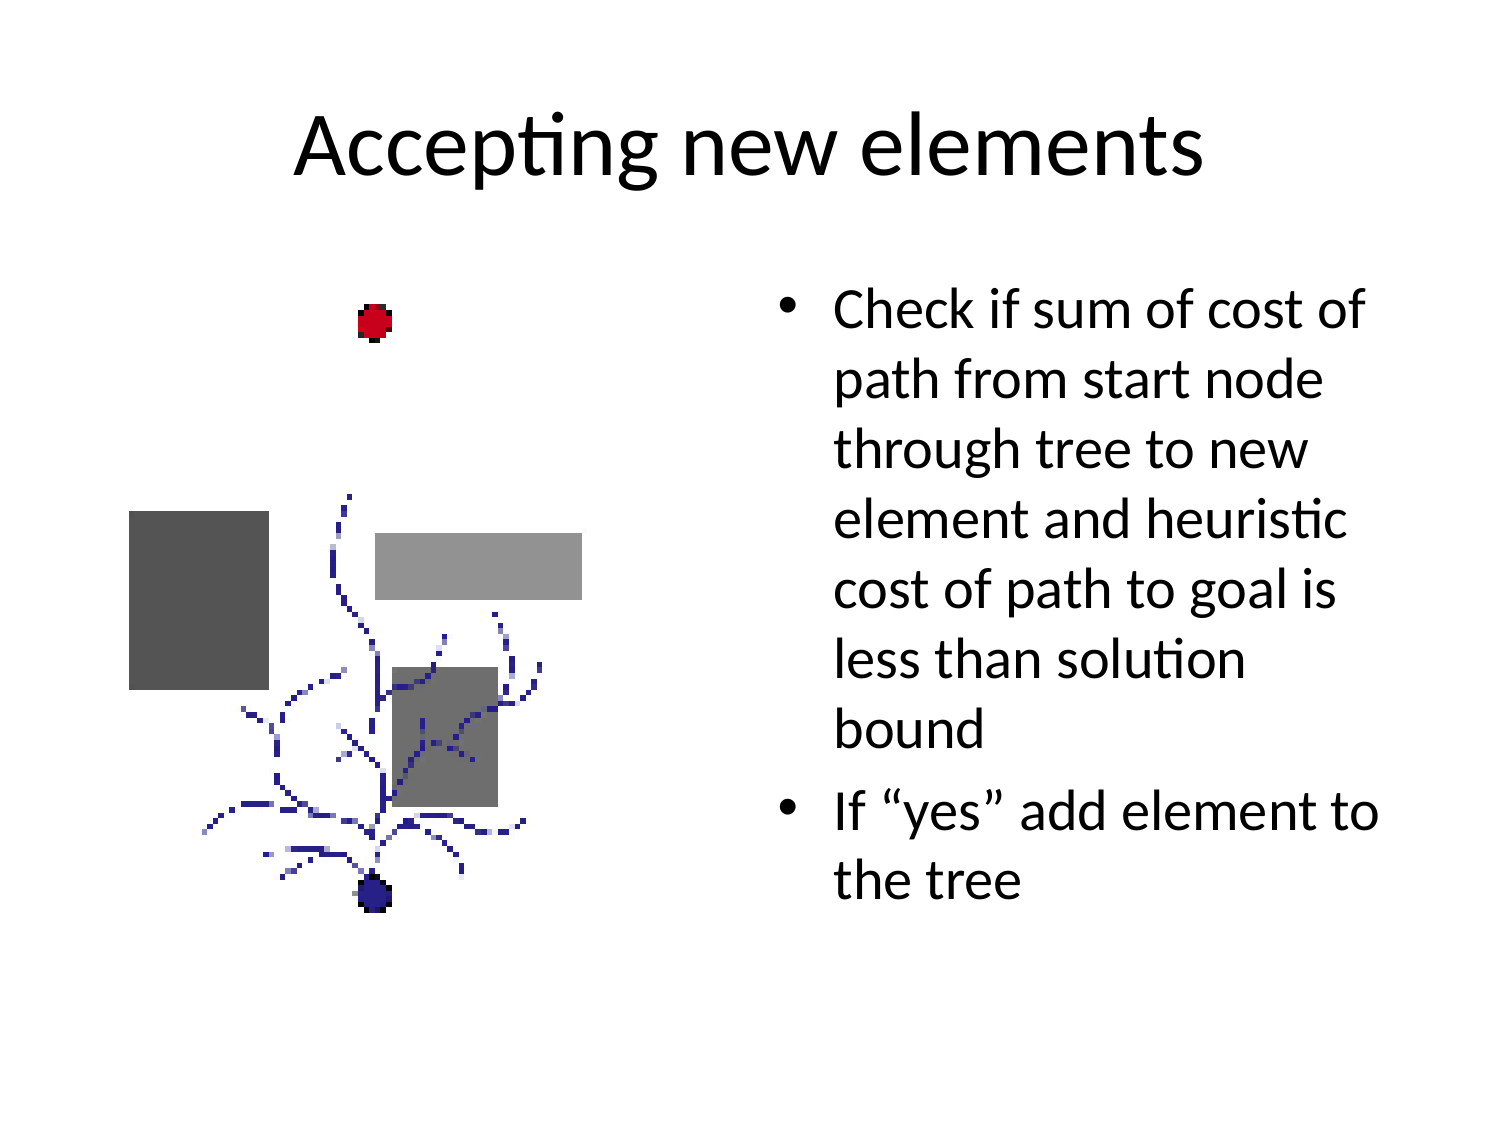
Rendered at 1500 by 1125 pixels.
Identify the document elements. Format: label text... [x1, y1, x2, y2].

list Check if sum of cost of path from start node through tree to new element and heuristic cost of path to goal is less than solution bound If “yes” add element to the tree [762, 262, 1425, 1005]
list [106, 249, 638, 976]
title Accepting new elements [75, 45, 1425, 233]
